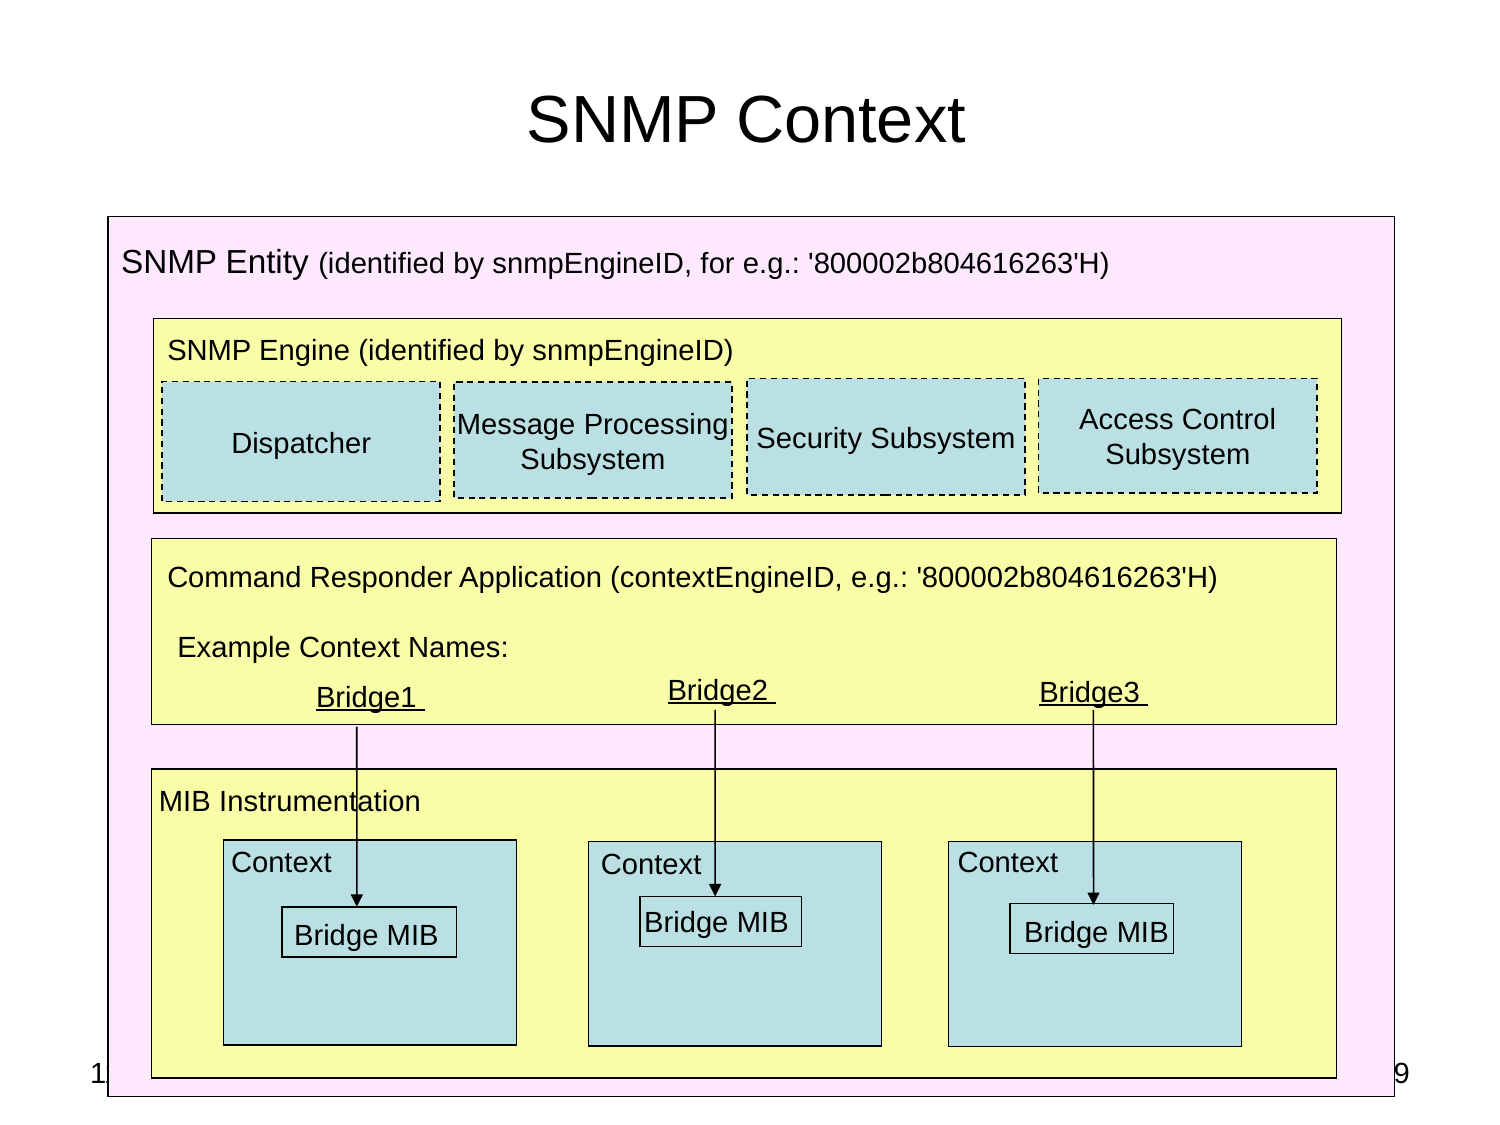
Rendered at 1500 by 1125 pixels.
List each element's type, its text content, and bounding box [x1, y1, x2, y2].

text_box Example Context Names: [162, 620, 533, 671]
slide_number 19 [1074, 1046, 1426, 1125]
text_box Bridge MIB [629, 895, 839, 946]
text_box Access Control Subsystem [1038, 378, 1317, 494]
text_box Dispatcher [162, 381, 441, 502]
text_box Bridge2 [652, 664, 792, 714]
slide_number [74, 1046, 426, 1125]
title SNMP Context [71, 21, 1422, 210]
text_box Security Subsystem [747, 378, 1026, 495]
text_box [710, 888, 720, 895]
text_box [151, 538, 1337, 725]
text_box Command Responder Application (contextEngineID, e.g.: '800002b804616263'H) [152, 550, 1243, 601]
text_box Message Processing Subsystem [453, 381, 732, 499]
text_box [1087, 709, 1100, 905]
text_box SNMP Entity (identified by snmpEngineID, for e.g.: '800002b804616263'H) [106, 233, 1134, 323]
text_box Context [942, 835, 1082, 886]
text_box SNMP Engine (identified by snmpEngineID) [152, 324, 758, 374]
text_box Context [216, 836, 355, 886]
text_box [153, 318, 1342, 514]
text_box [223, 840, 517, 1045]
text_box Bridge3 [1024, 665, 1164, 716]
text_box Context [586, 837, 725, 888]
text_box Bridge MIB [279, 909, 489, 959]
text_box MIB Instrumentation [144, 774, 445, 825]
text_box [948, 841, 1242, 1047]
text_box [151, 768, 1337, 1079]
text_box [108, 216, 1395, 1097]
text_box Bridge1 [301, 671, 440, 721]
text_box [588, 841, 882, 1047]
text_box Bridge MIB [1009, 905, 1219, 956]
text_box [350, 825, 364, 907]
